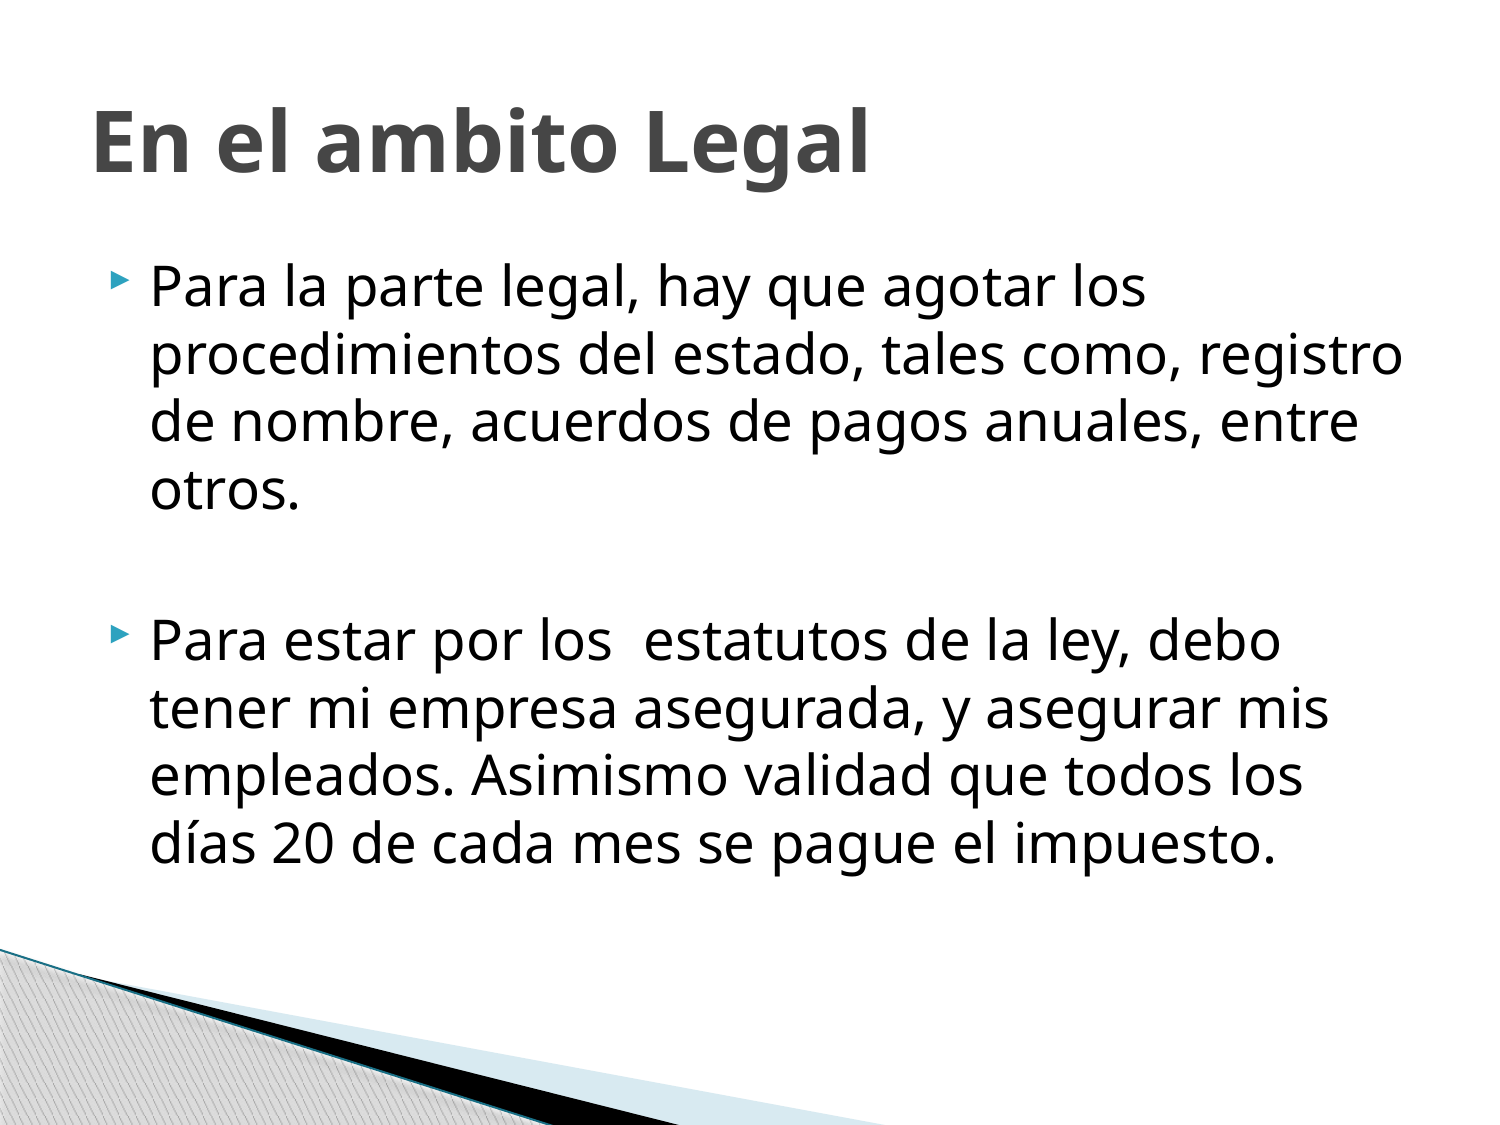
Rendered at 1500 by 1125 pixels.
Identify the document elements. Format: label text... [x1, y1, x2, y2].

list Para la parte legal, hay que agotar los procedimientos del estado, tales como, registro de nombre, acuerdos de pagos anuales, entre otros. Para estar por los estatutos de la ley, debo tener mi empresa asegurada, y asegurar mis empleados. Asimismo validad que todos los días 20 de cada mes se pague el impuesto. [75, 243, 1425, 986]
title En el ambito Legal [75, 45, 1425, 233]
